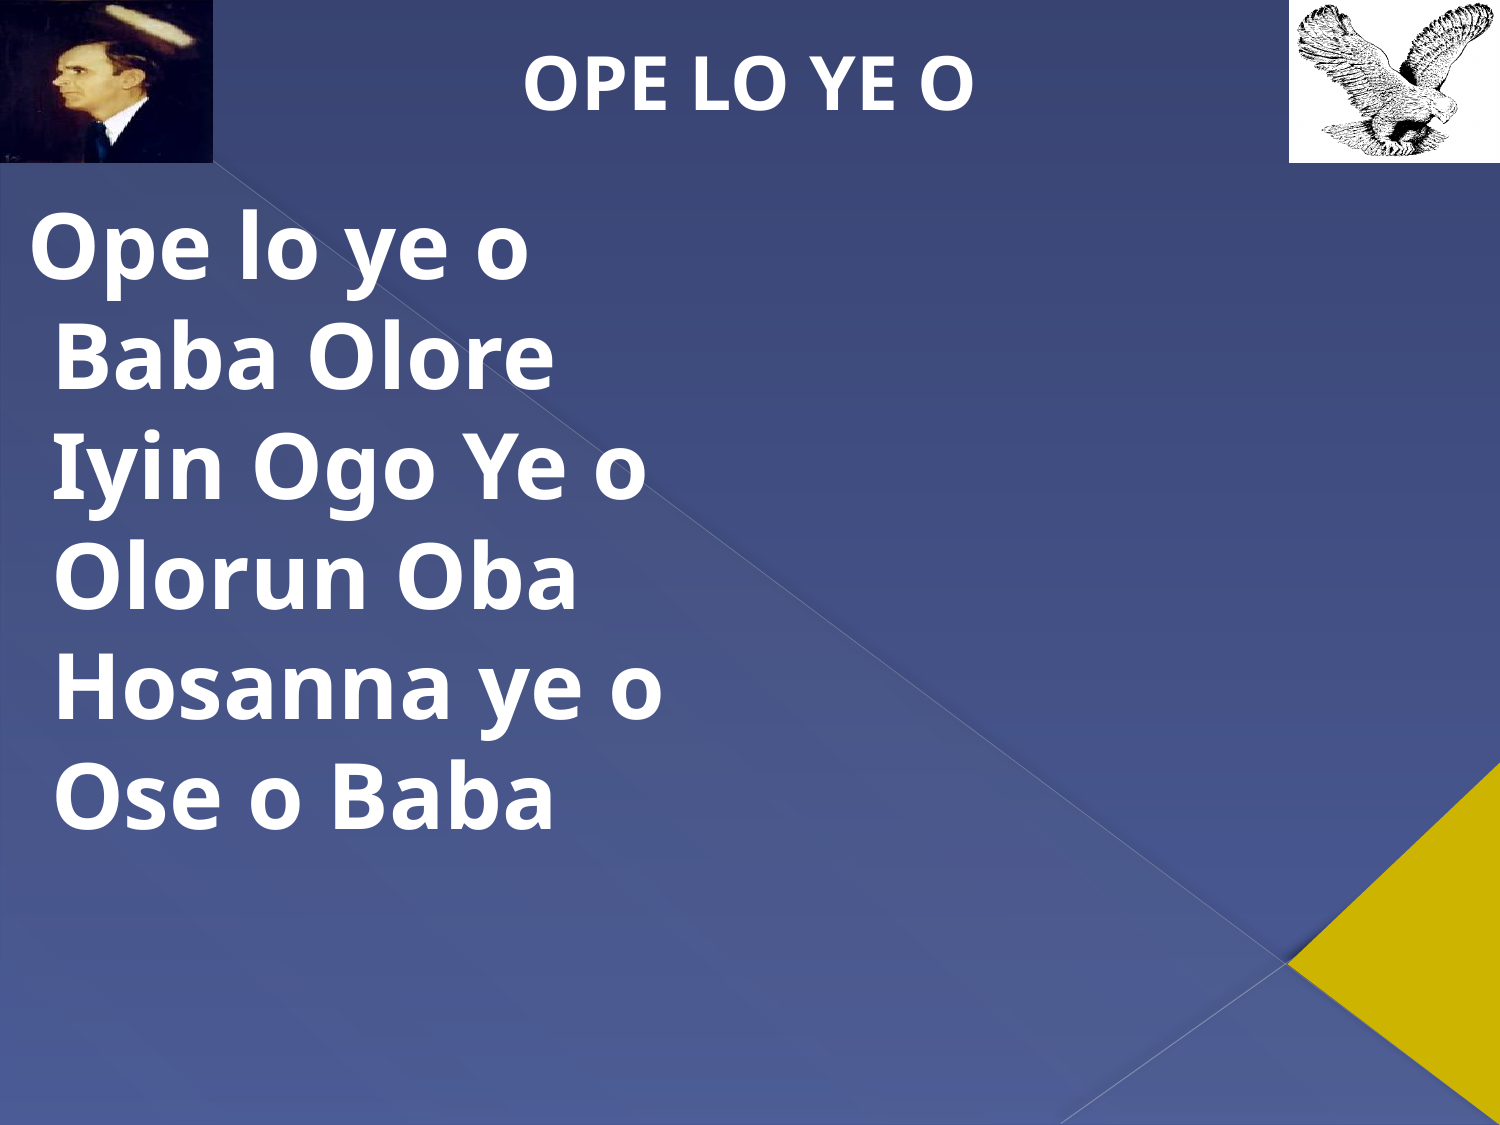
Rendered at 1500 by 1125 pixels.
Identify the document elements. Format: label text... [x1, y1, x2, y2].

picture [0, 0, 213, 163]
picture [1288, 0, 1500, 163]
text_box OPE LO YE O [216, 28, 1279, 133]
text_box Ope lo ye o Baba Olore Iyin Ogo Ye o Olorun Oba Hosanna ye o Ose o Baba [12, 180, 1488, 855]
text_box [1285, 760, 1500, 1125]
